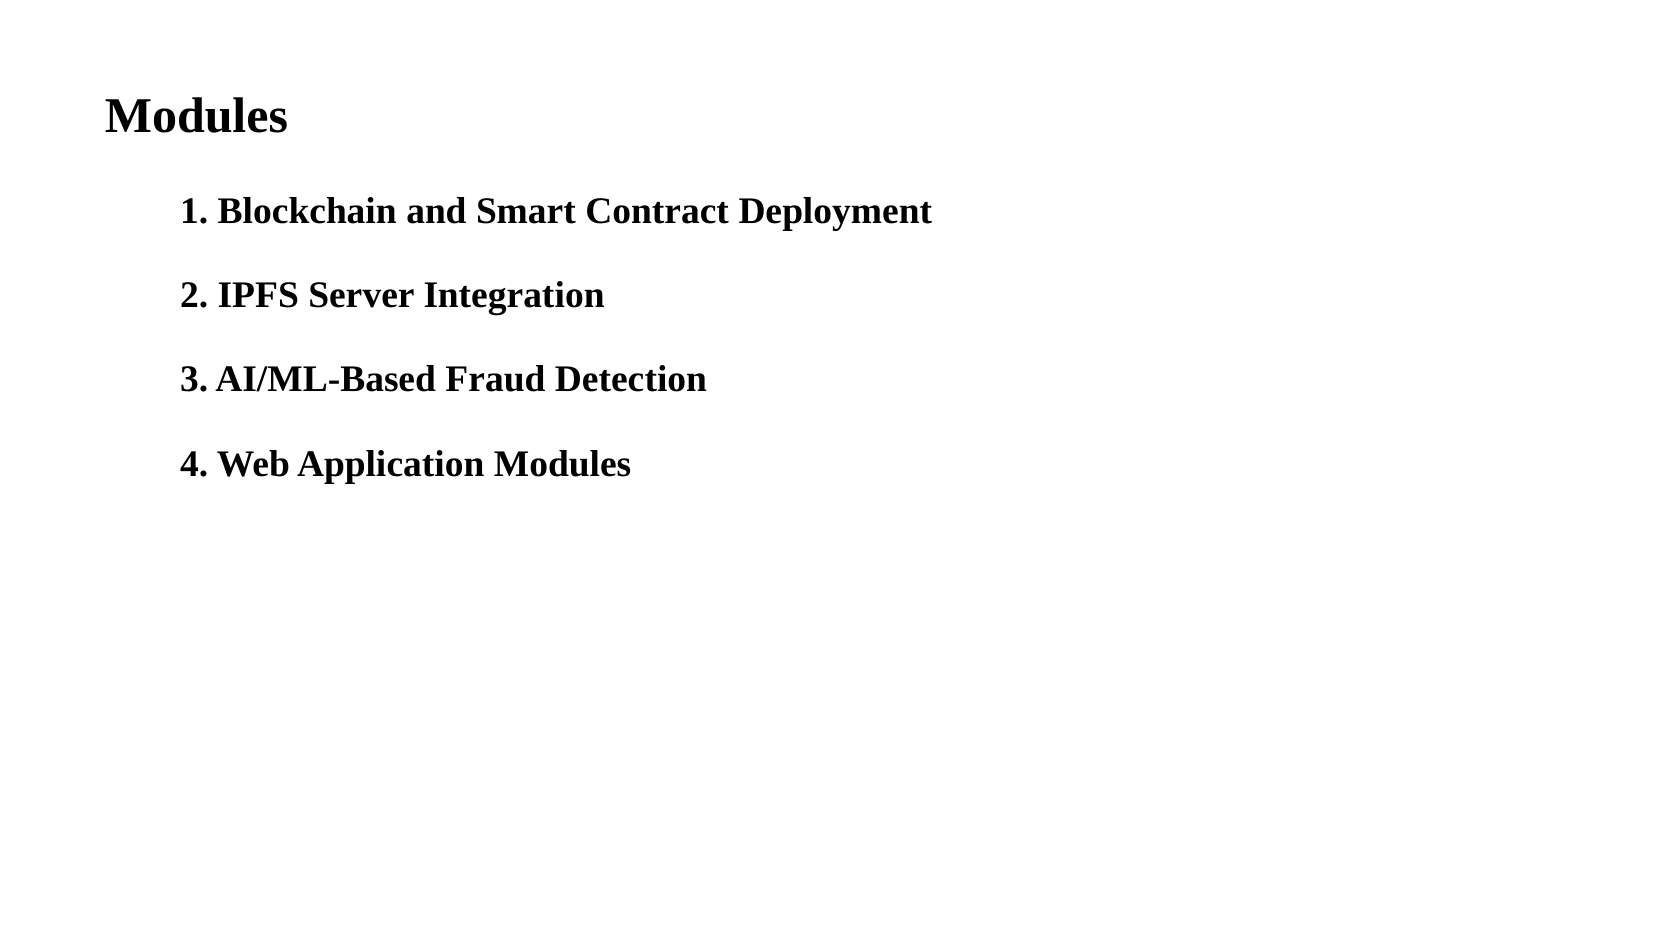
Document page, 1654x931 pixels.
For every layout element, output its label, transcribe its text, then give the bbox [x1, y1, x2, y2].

text_box Modules [90, 46, 1563, 180]
text_box 1. Blockchain and Smart Contract Deployment 2. IPFS Server Integration 3. AI/ML-Based Fraud Detection 4. Web Application Modules [165, 156, 1550, 491]
